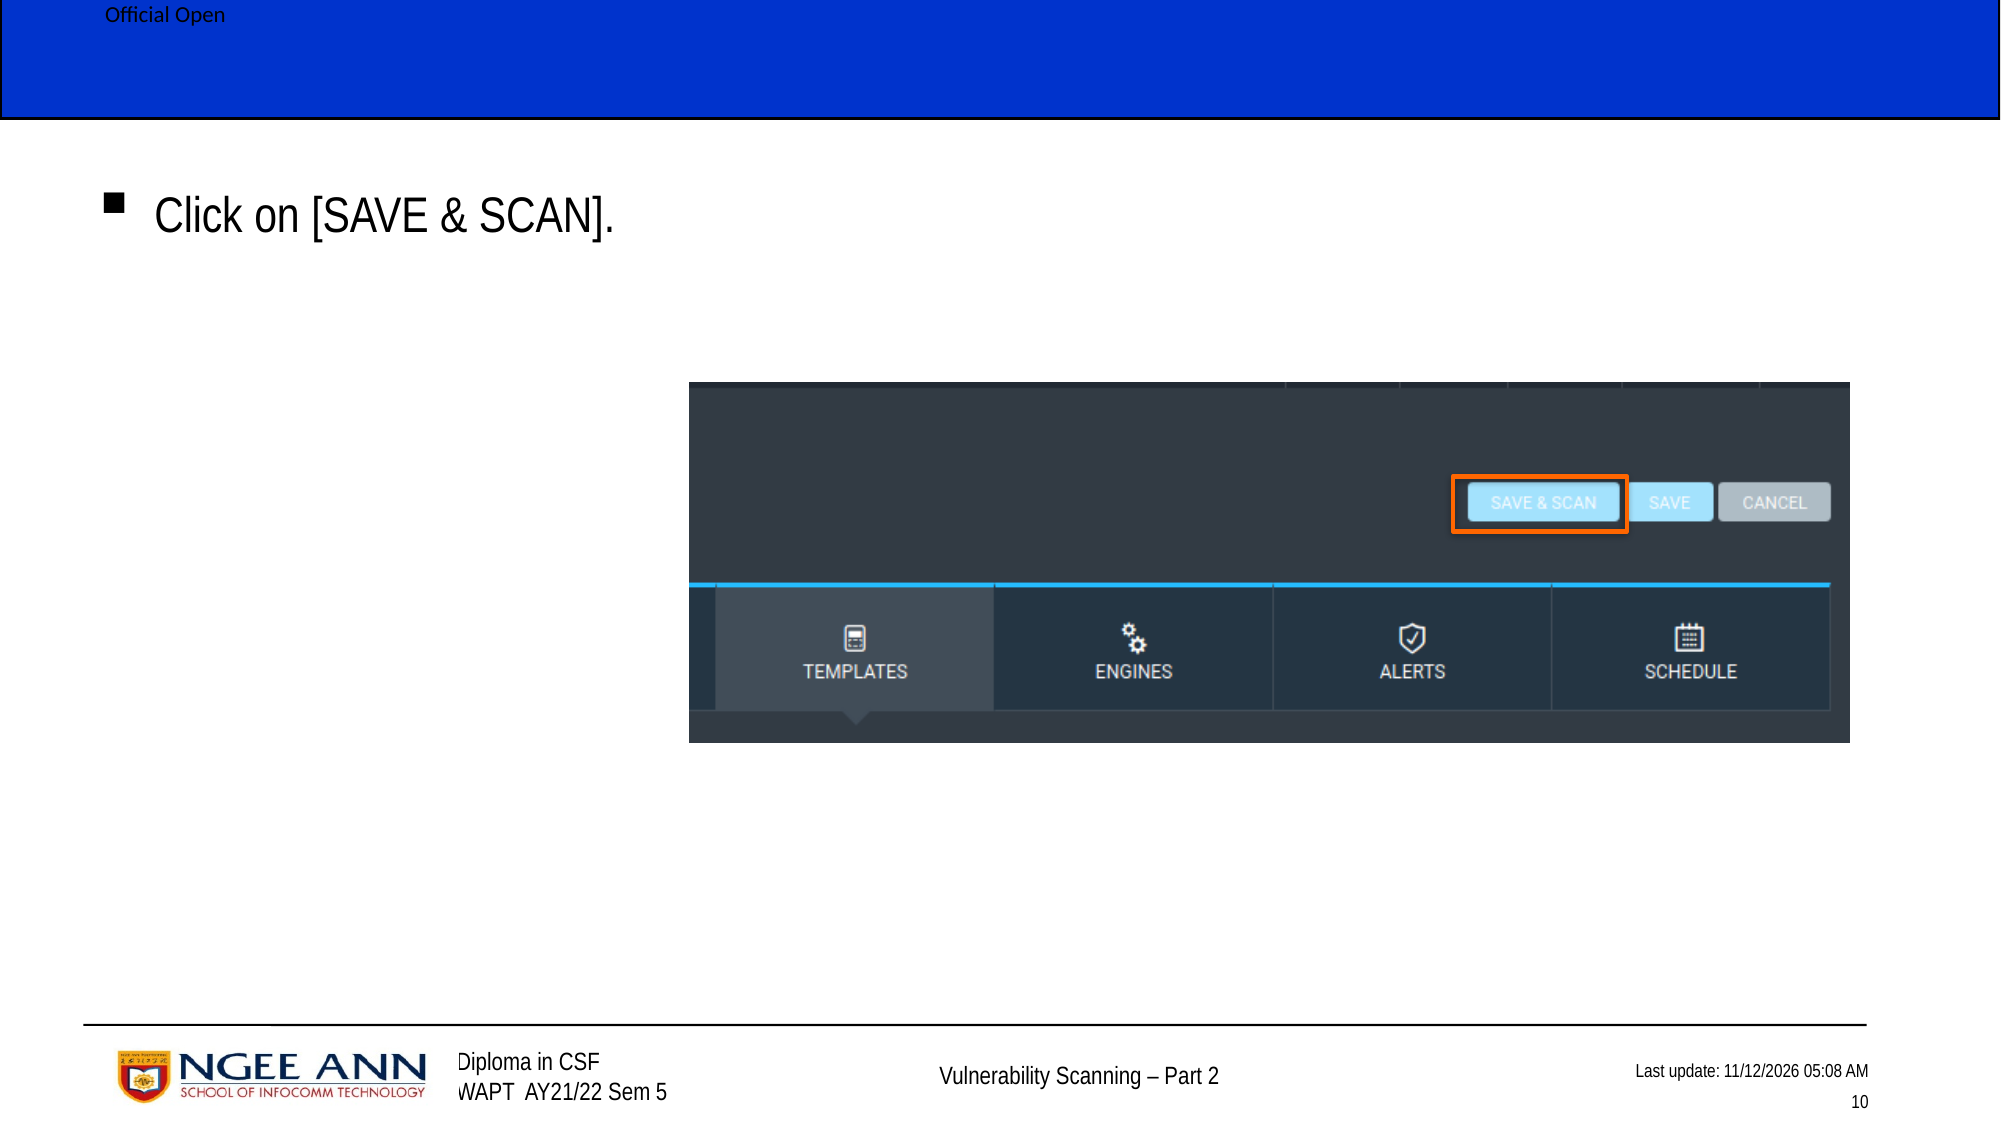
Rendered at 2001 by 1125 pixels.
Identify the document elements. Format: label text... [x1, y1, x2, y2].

text_box Click on [SAVE & SCAN]. [83, 174, 647, 1025]
picture [83, 1028, 459, 1125]
picture [689, 382, 1850, 743]
